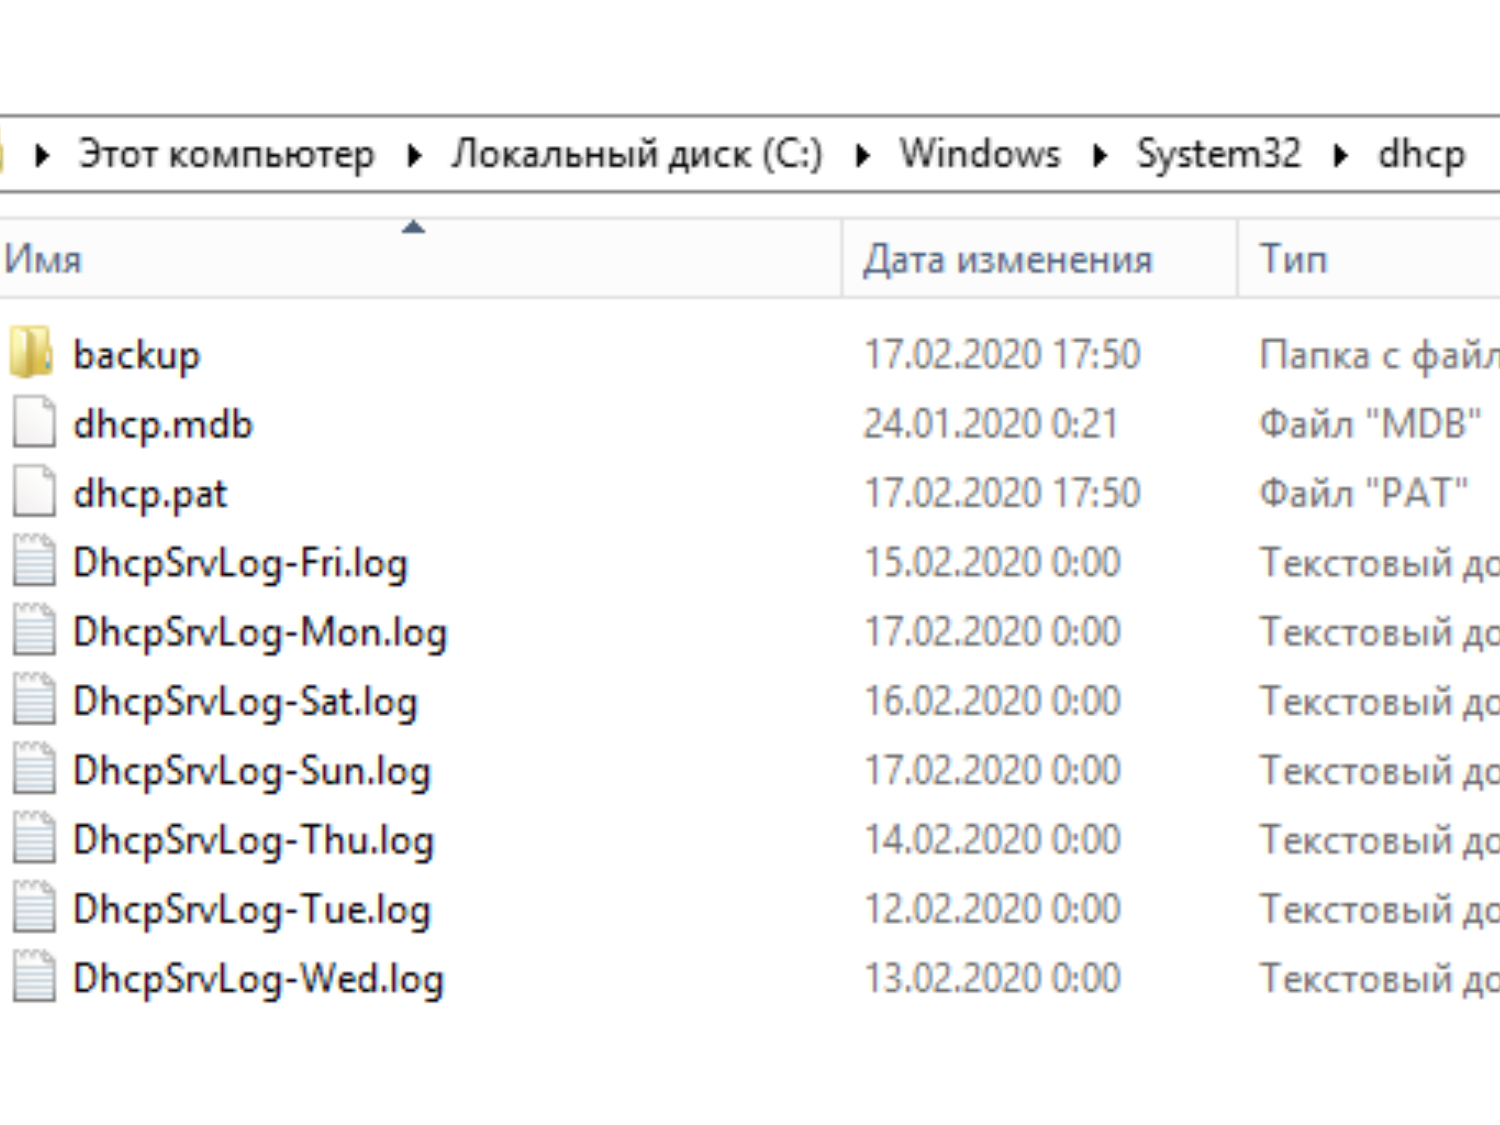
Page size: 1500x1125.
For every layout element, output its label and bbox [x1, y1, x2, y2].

picture [0, 106, 1500, 1019]
